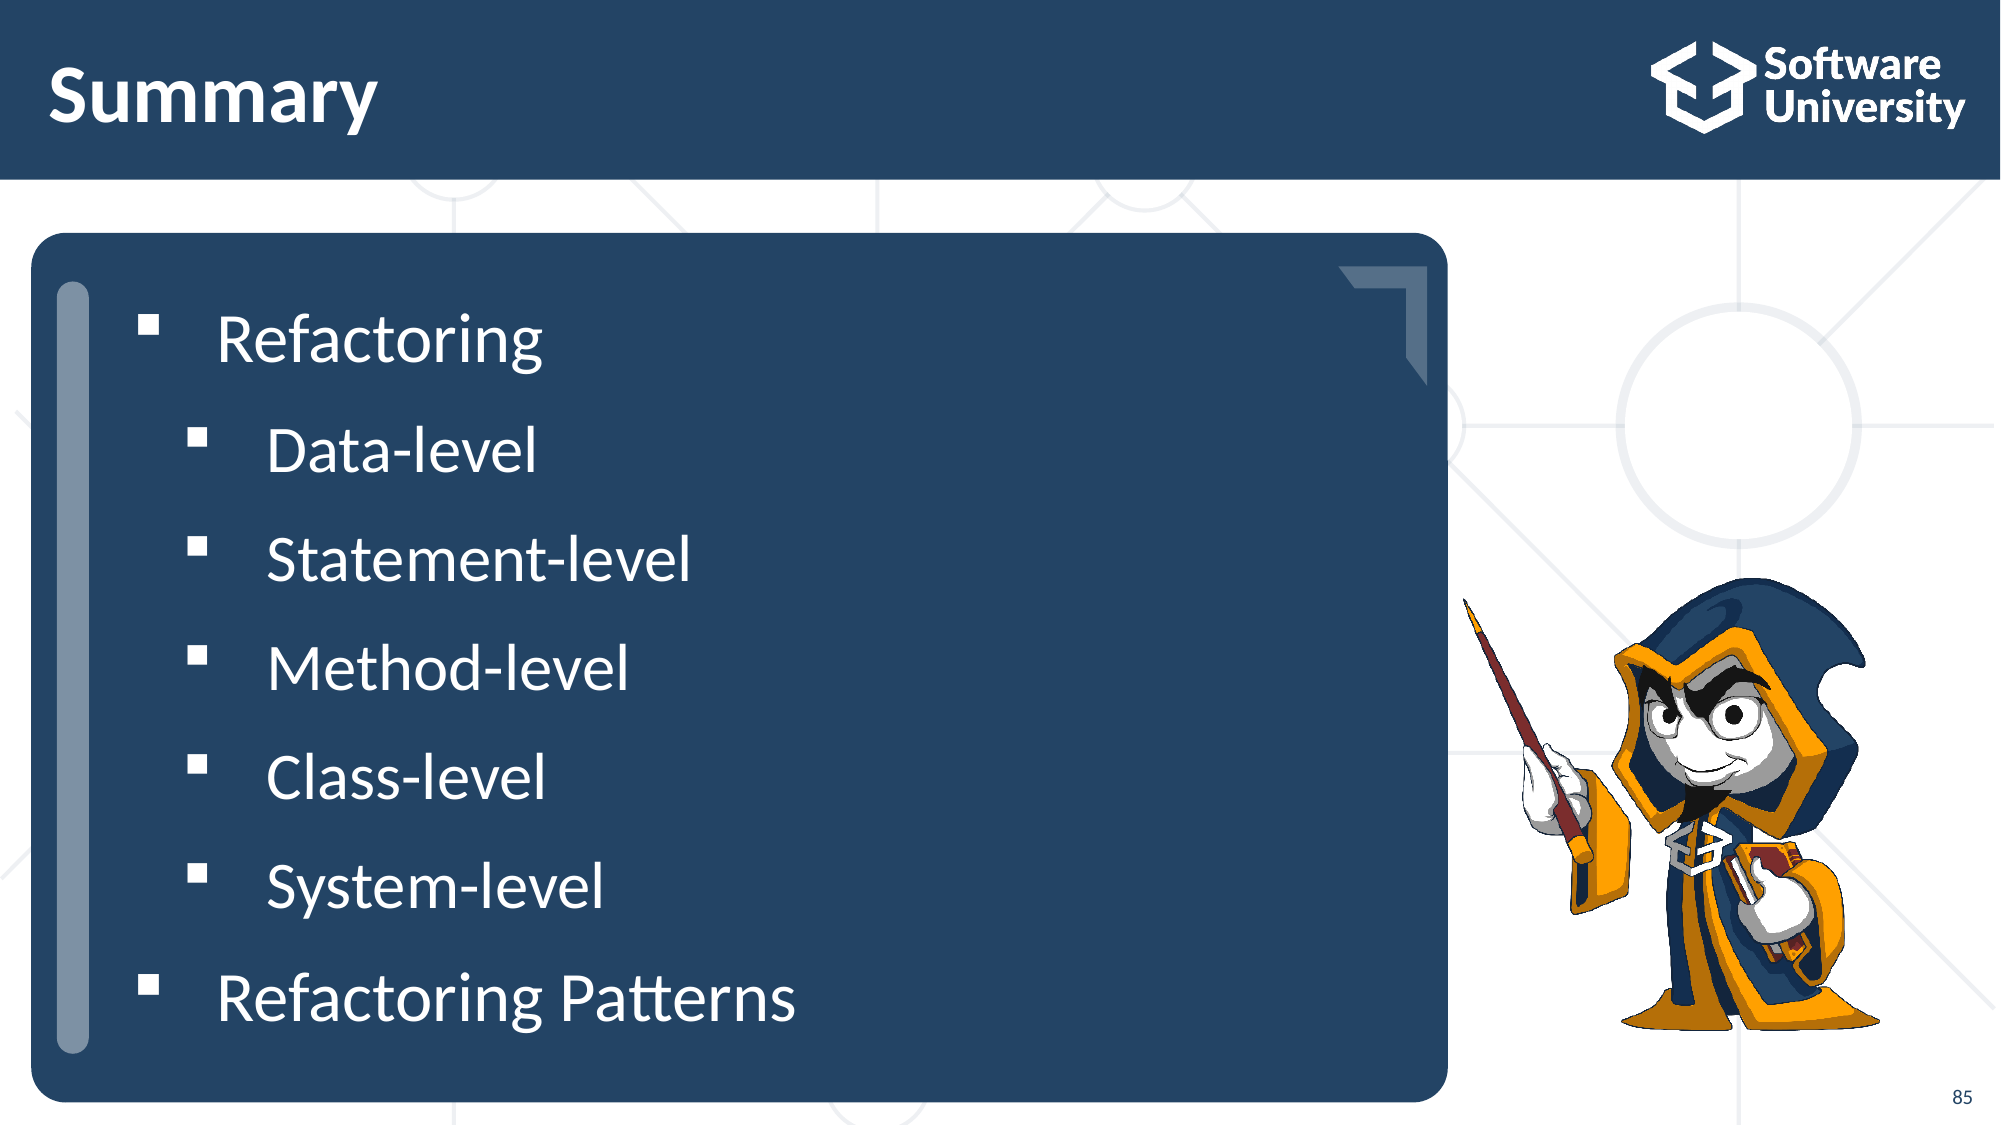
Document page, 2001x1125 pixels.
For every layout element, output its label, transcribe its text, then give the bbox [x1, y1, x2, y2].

picture [1447, 537, 1921, 1050]
slide_number 85 [1927, 1067, 1989, 1117]
picture [1651, 41, 1966, 134]
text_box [30, 232, 1449, 1103]
title Summary [31, 16, 1625, 162]
